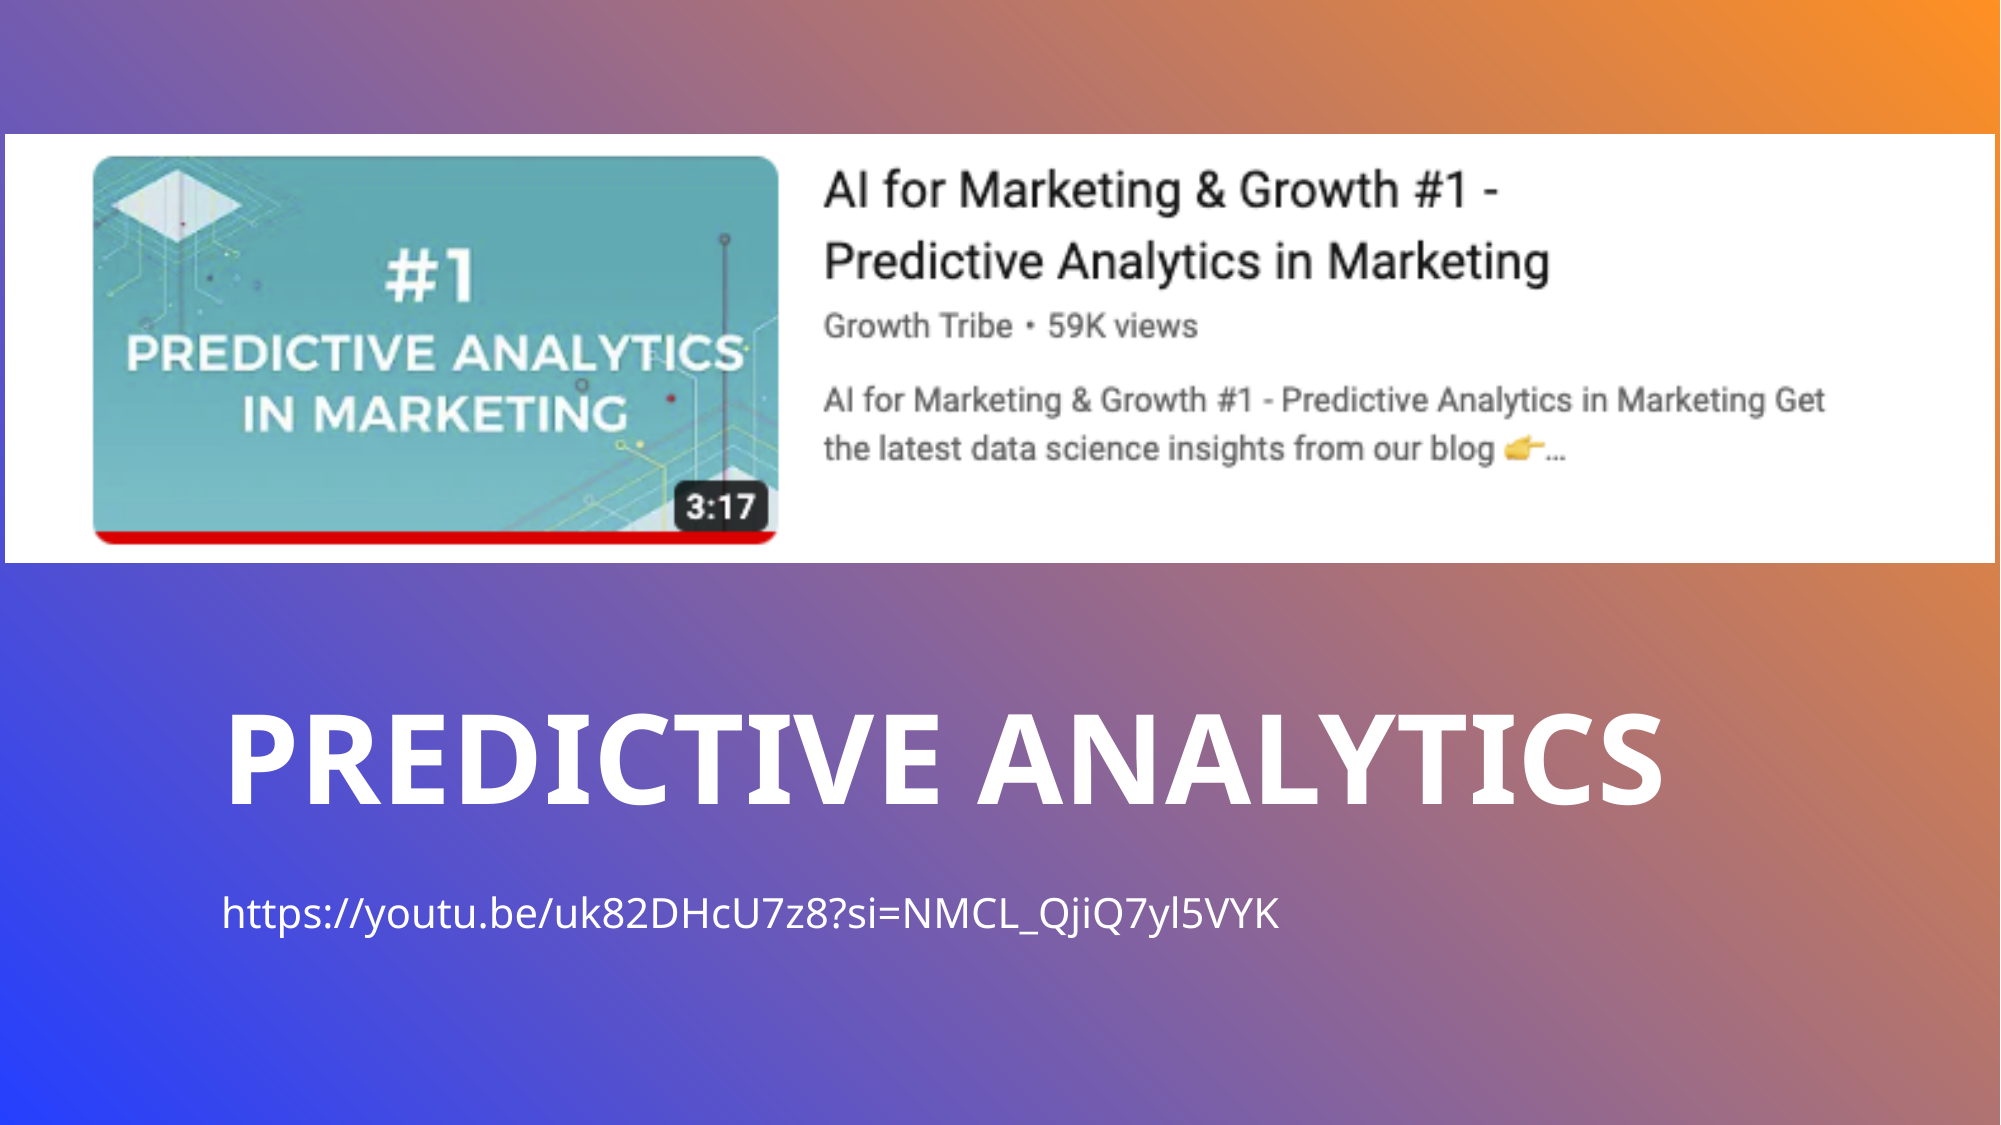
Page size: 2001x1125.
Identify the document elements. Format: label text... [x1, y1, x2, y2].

picture [5, 134, 1995, 563]
list https://youtu.be/uk82DHcU7z8?si=NMCL_QjiQ7yl5VYK [206, 861, 1794, 969]
title PREDICTIVE ANALYTICS [206, 599, 1794, 840]
text_box [0, 0, 2000, 1125]
